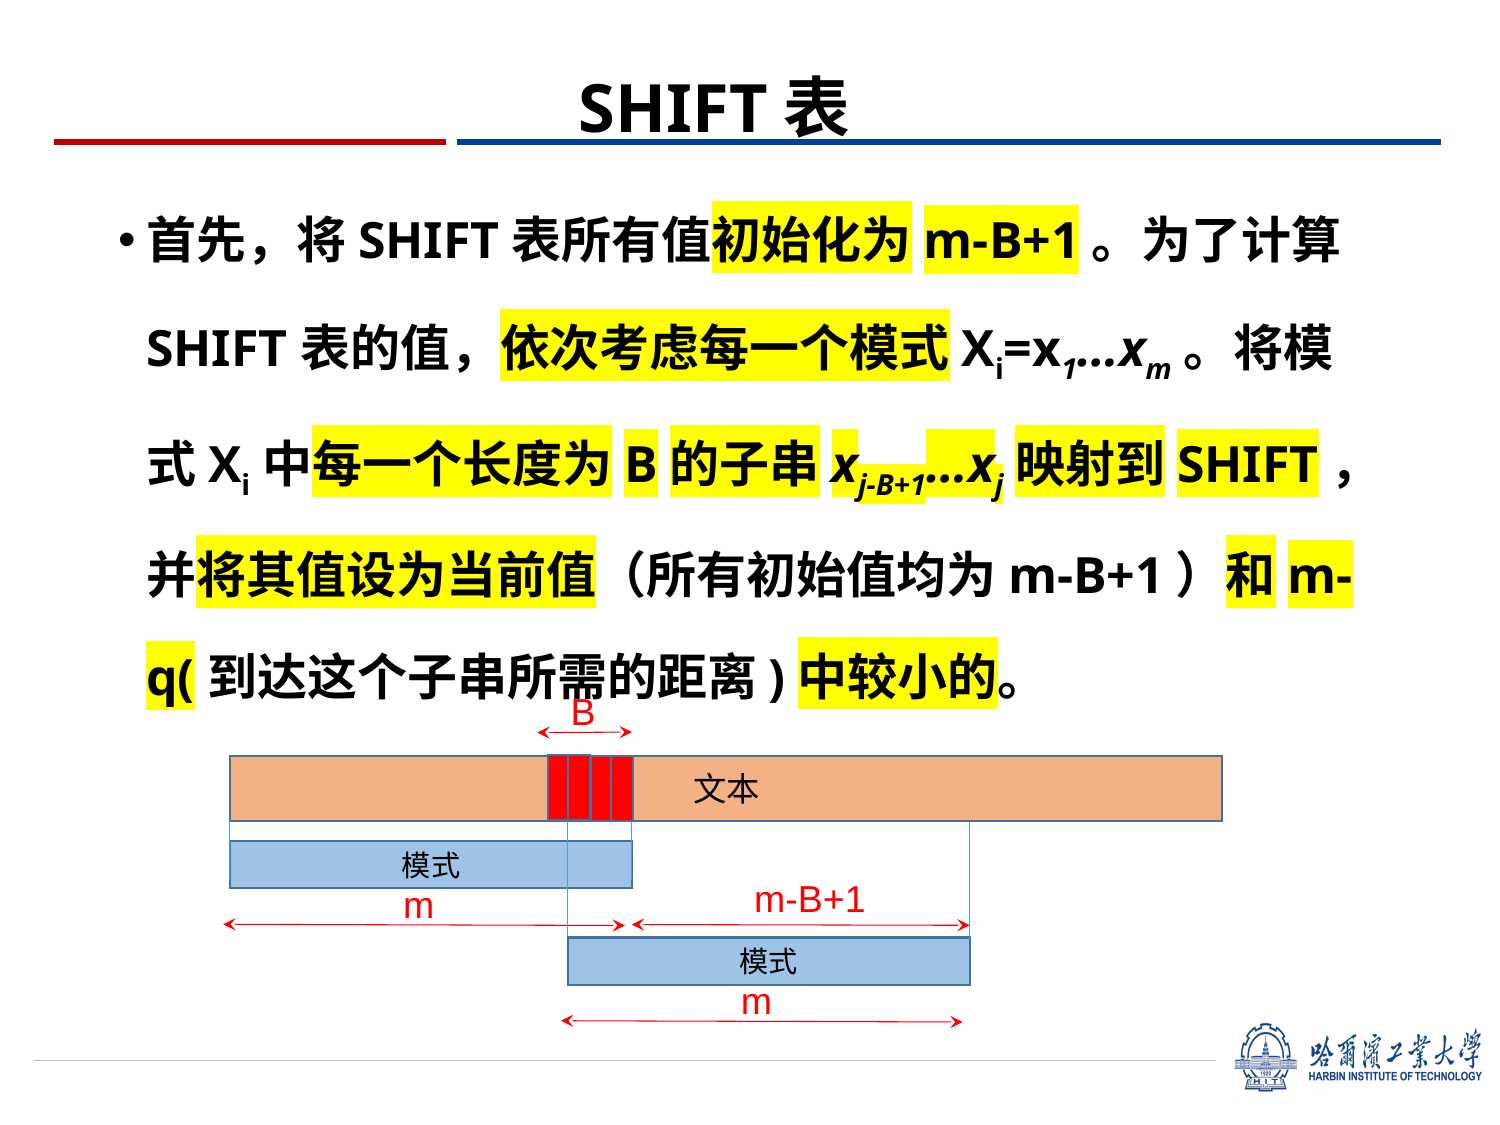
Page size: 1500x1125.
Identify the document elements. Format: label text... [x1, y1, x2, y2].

list 首先，将SHIFT表所有值初始化为m-B+1。为了计算SHIFT表的值，依次考虑每一个模式Xi=x1…xm。将模式Xi中每一个长度为B的子串xj-B+1…xj映射到SHIFT，并将其值设为当前值（所有初始值均为m-B+1）和m-q(到达这个子串所需的距离)中较小的。 [103, 159, 1397, 894]
picture [1204, 1023, 1482, 1094]
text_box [223, 680, 1223, 1031]
title SHIFT表 [67, 0, 1362, 215]
slide_number [1059, 1042, 1397, 1103]
